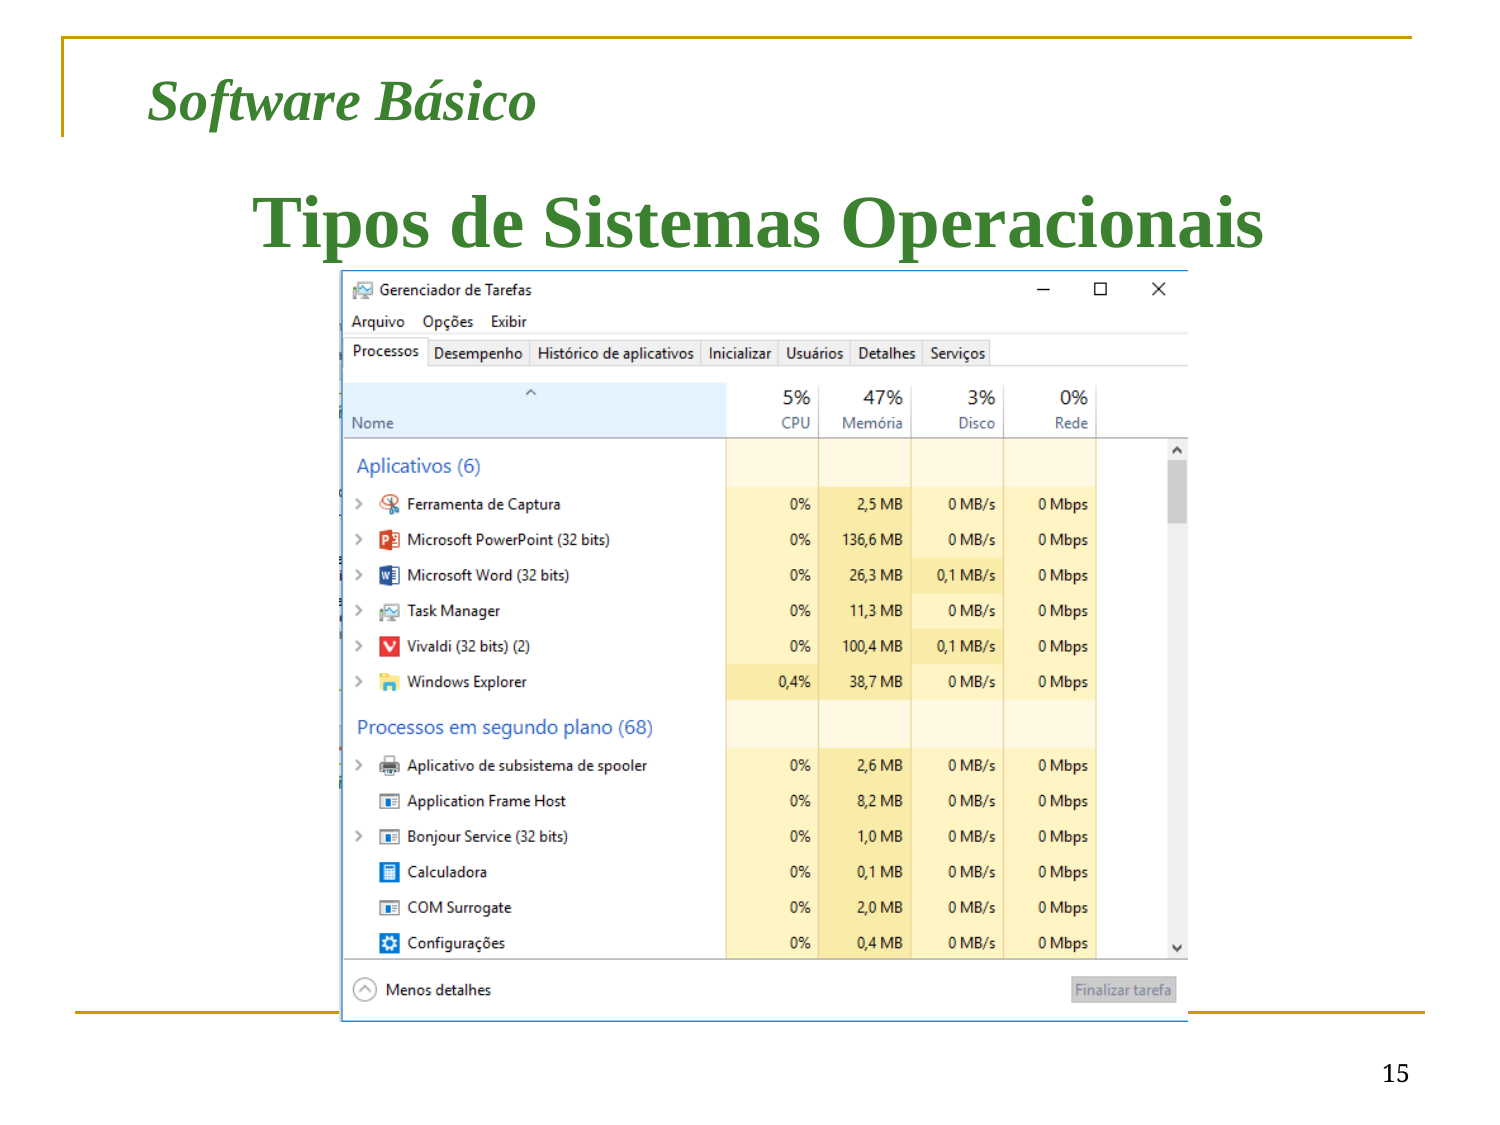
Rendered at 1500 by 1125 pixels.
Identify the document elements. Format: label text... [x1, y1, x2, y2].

picture [338, 270, 1189, 1023]
text_box ‹#› [1074, 1024, 1425, 1100]
text_box Tipos de Sistemas Operacionais [128, 165, 1391, 271]
text_box Software Básico [132, 54, 1395, 140]
